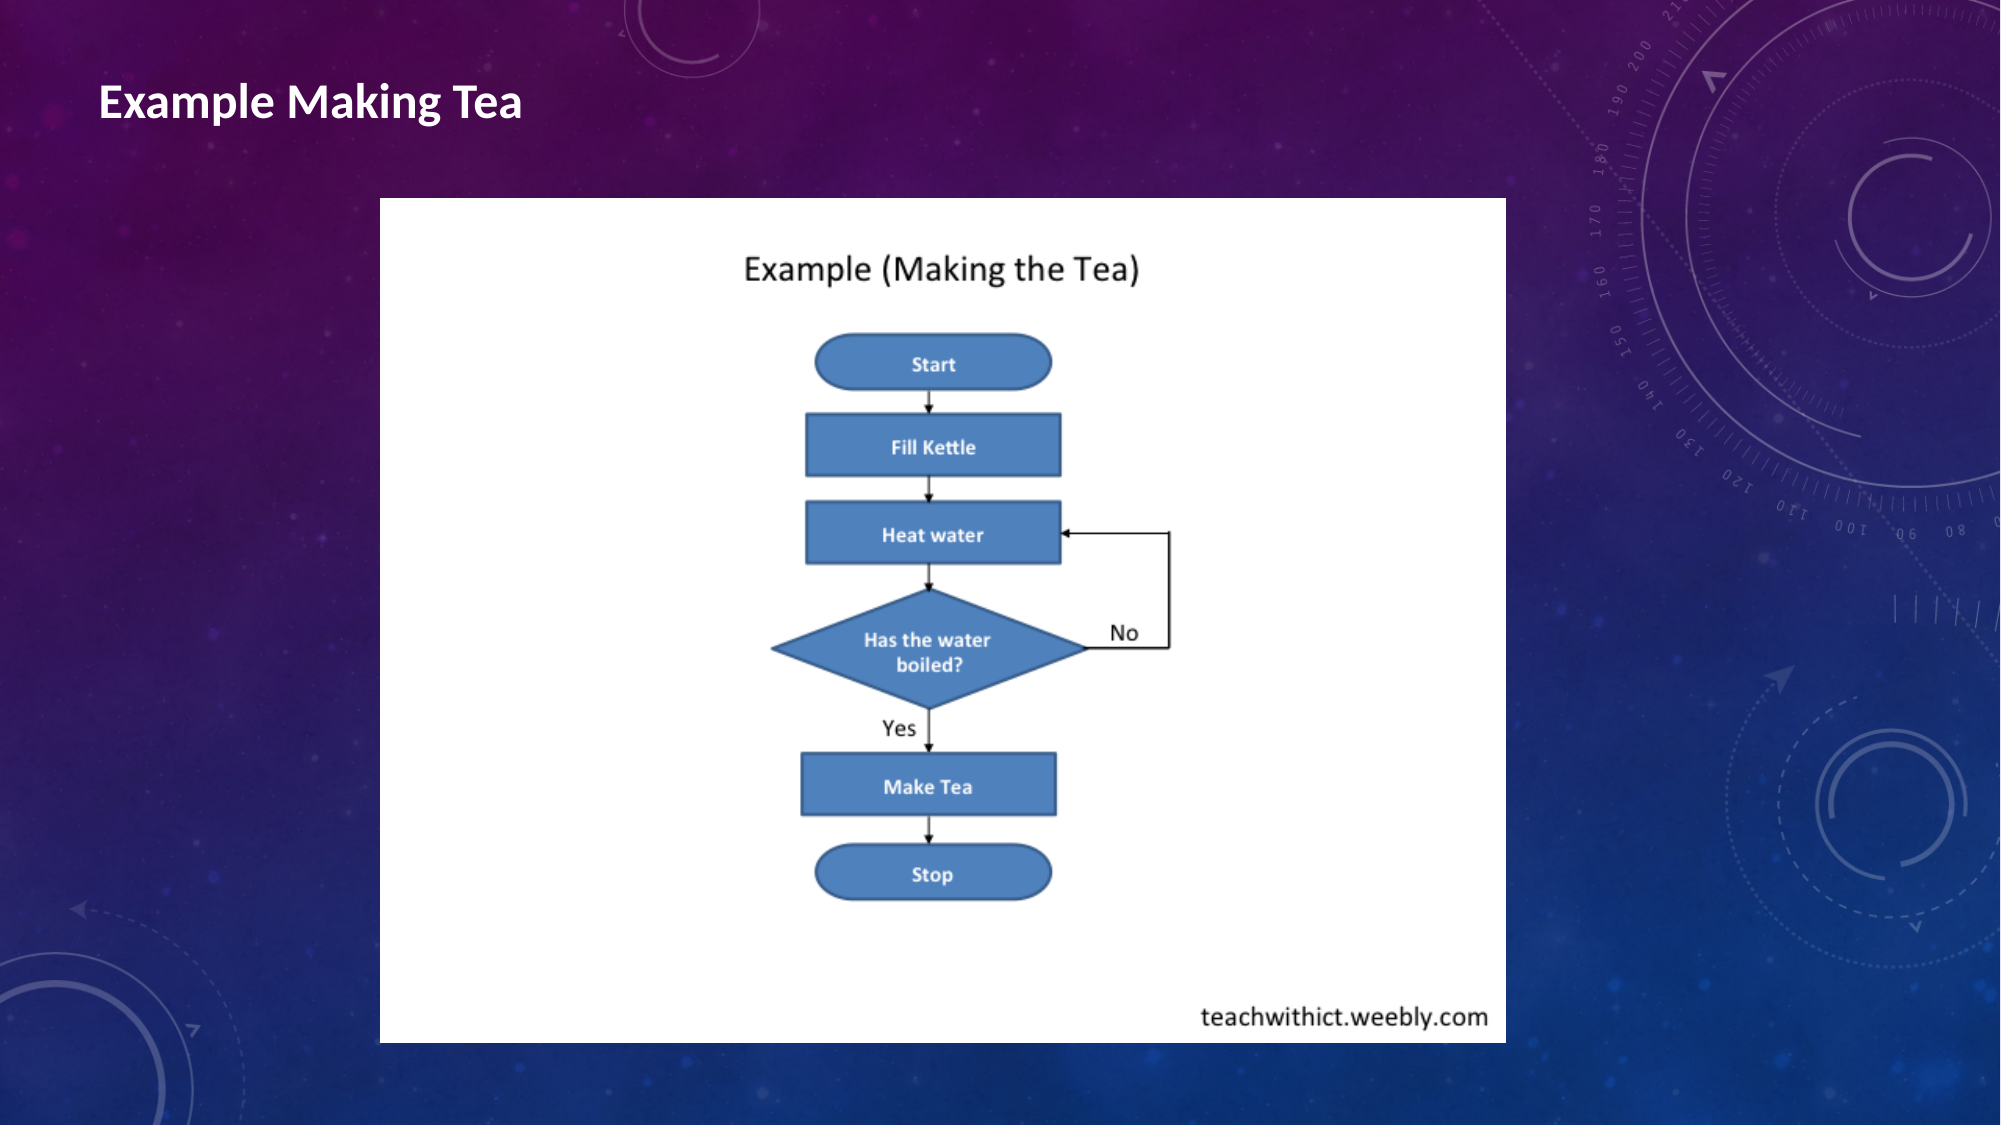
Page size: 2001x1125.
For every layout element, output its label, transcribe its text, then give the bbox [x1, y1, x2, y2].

text_box Example Making Tea [83, 60, 1196, 136]
picture [0, 0, 2001, 1125]
